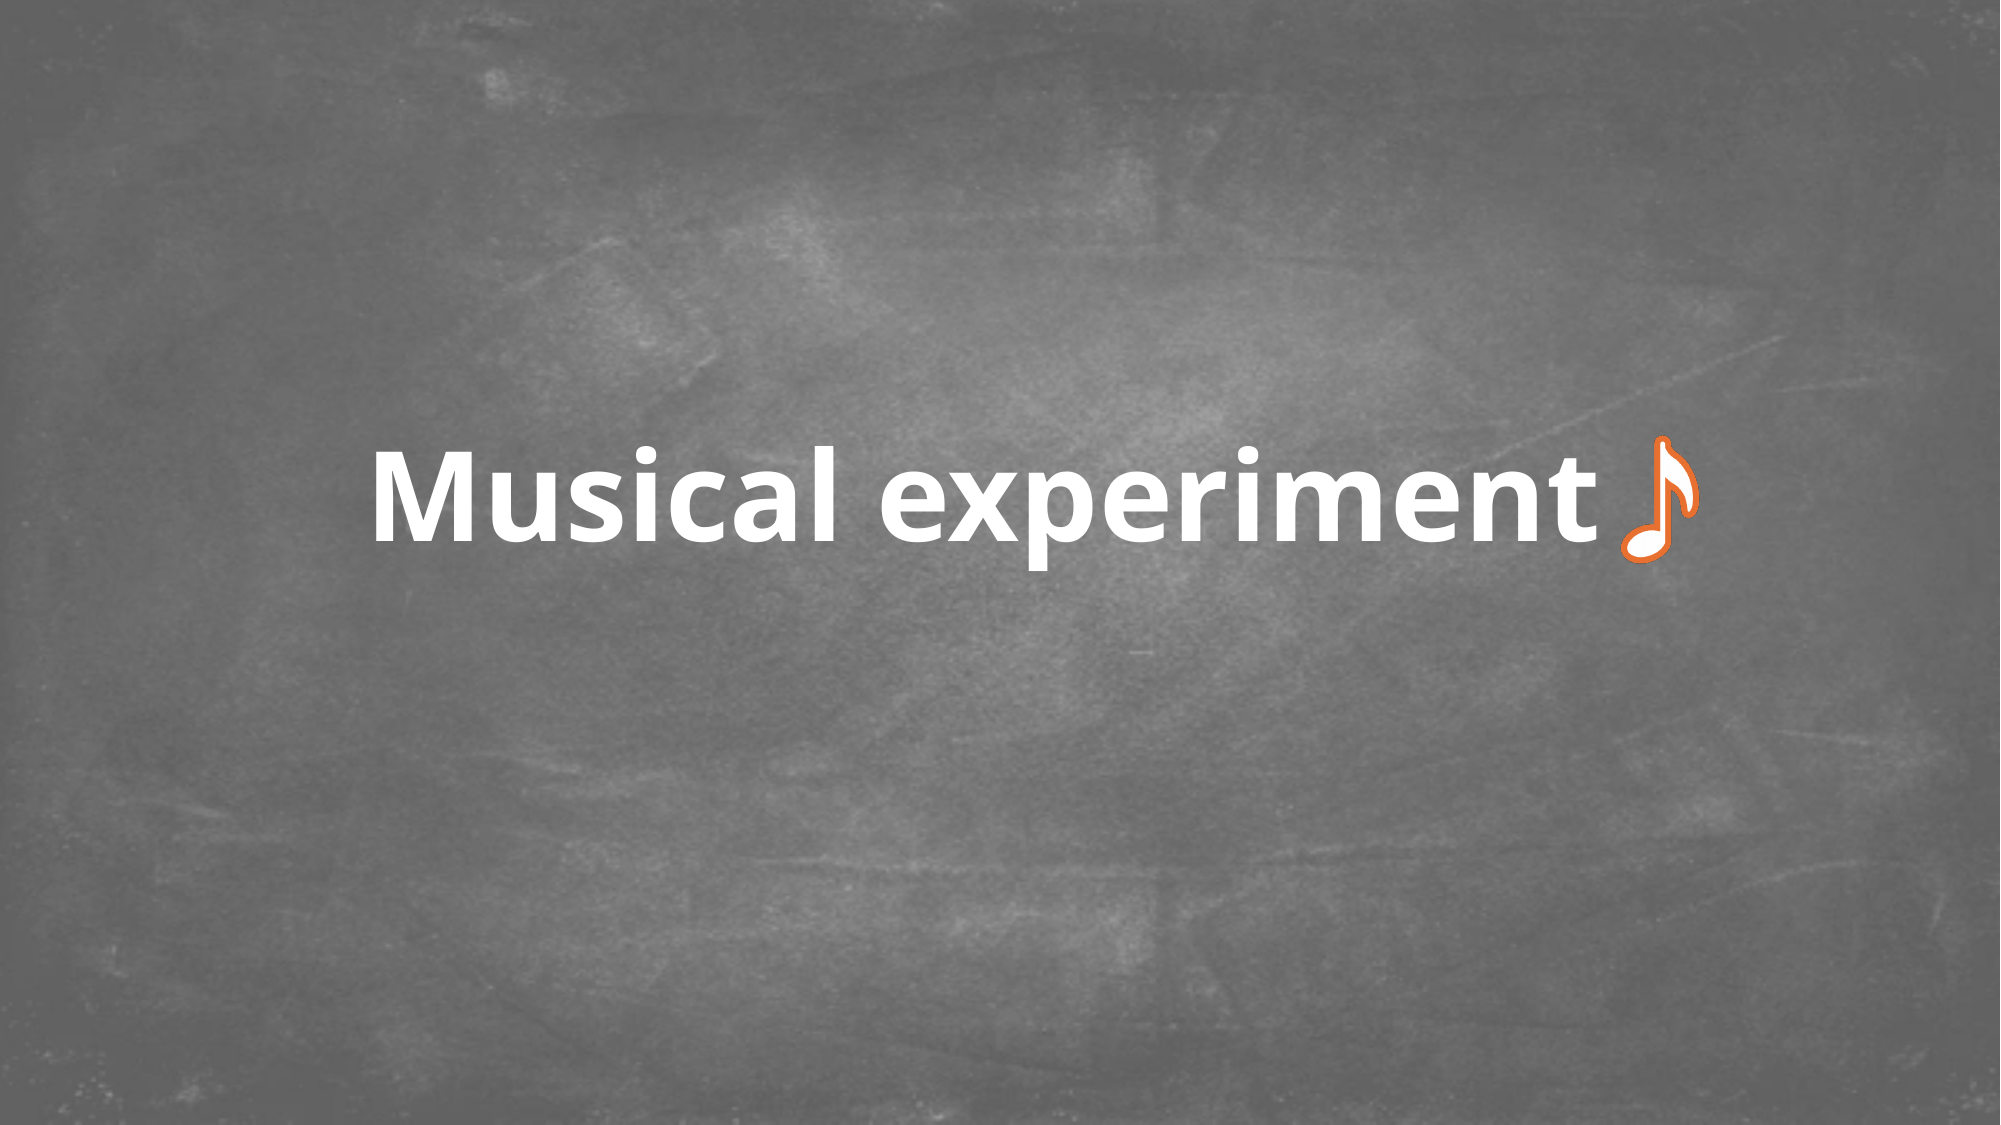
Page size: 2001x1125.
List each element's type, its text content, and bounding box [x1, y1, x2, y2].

picture [1586, 425, 1738, 577]
title Musical experiment [0, 184, 2000, 576]
